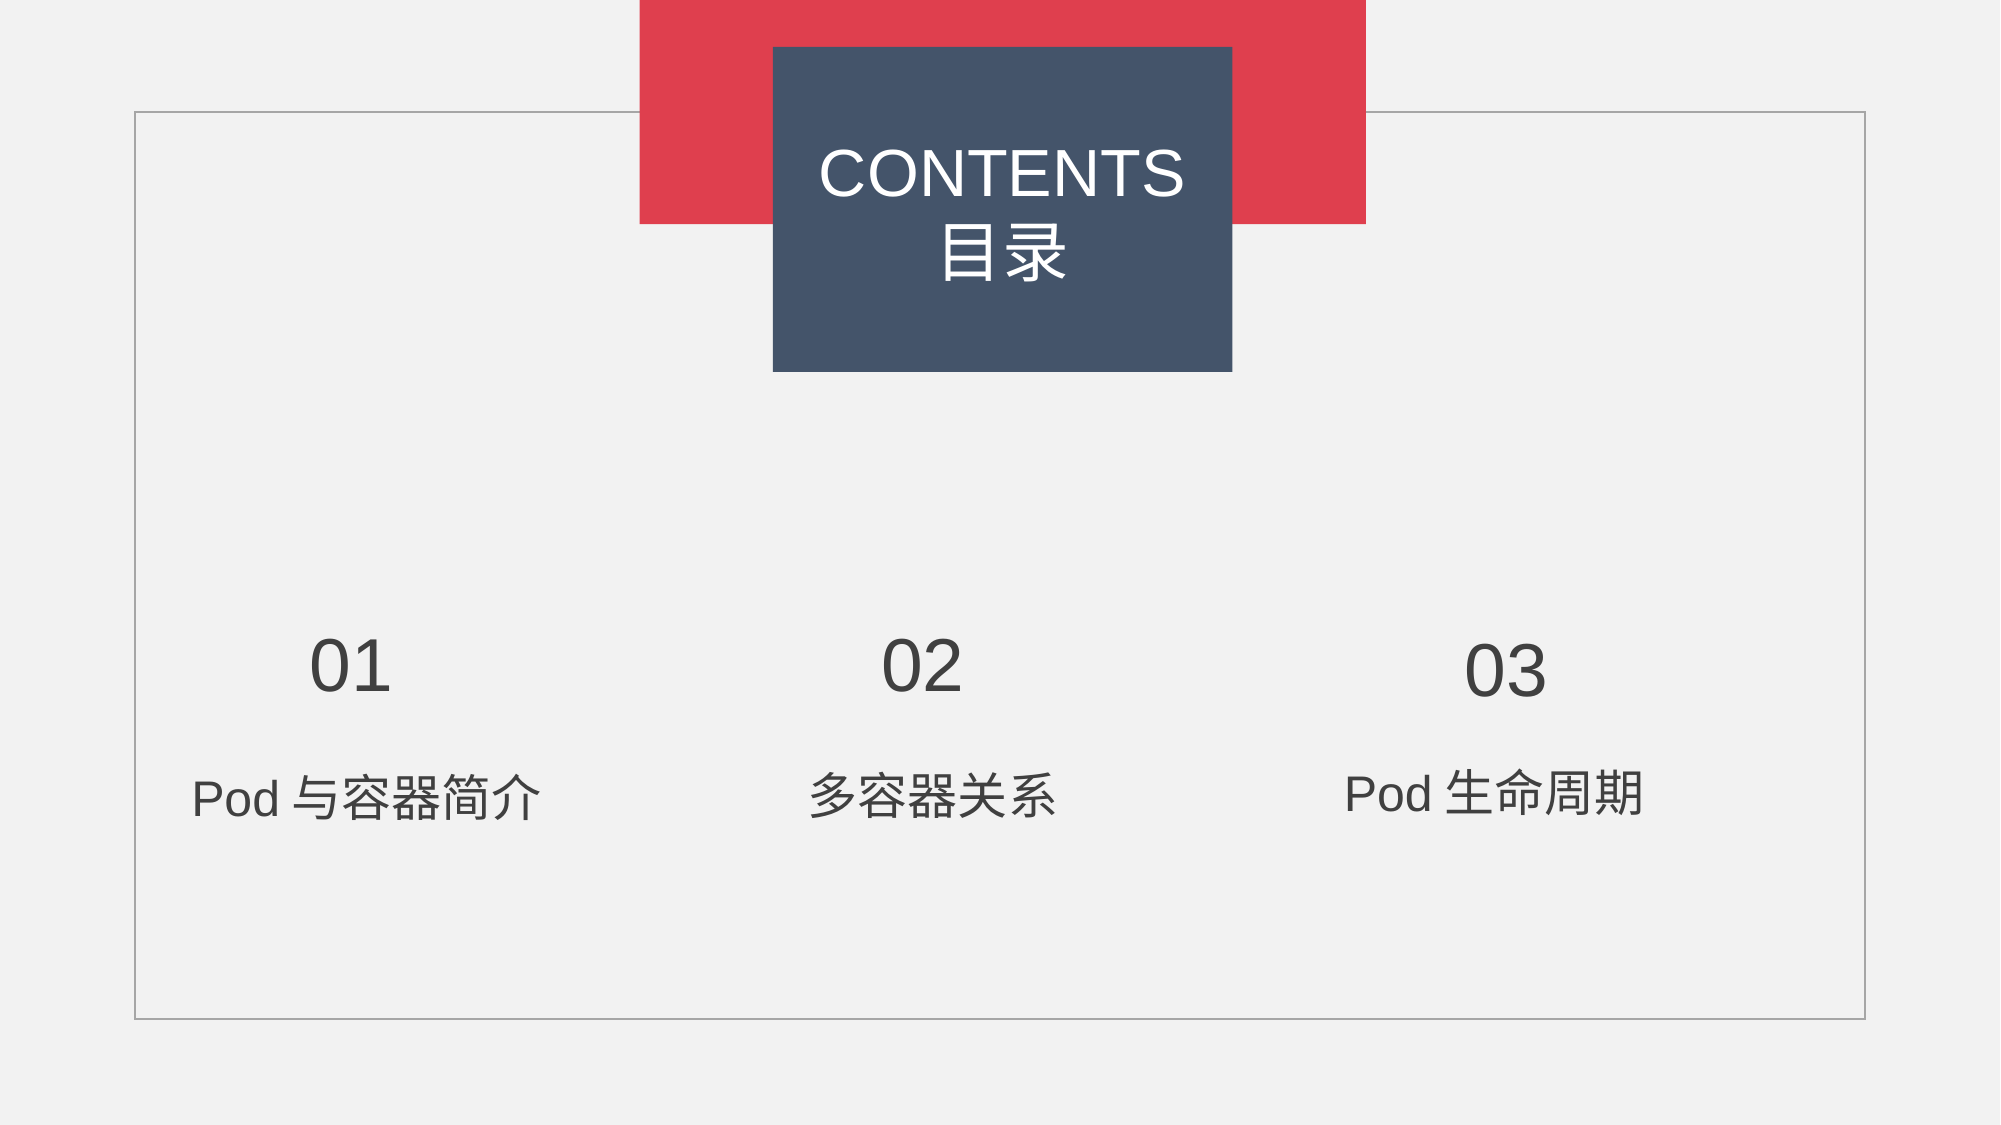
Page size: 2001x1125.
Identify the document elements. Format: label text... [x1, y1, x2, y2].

text_box [134, 111, 1866, 1020]
text_box CONTENTS 目录 [772, 46, 1233, 373]
text_box Pod与容器简介 [175, 759, 558, 835]
text_box 01 [271, 599, 432, 723]
text_box 多容器关系 [742, 757, 1124, 832]
text_box 03 [1426, 604, 1587, 728]
text_box [638, 0, 1367, 225]
text_box 02 [842, 599, 1004, 723]
text_box Pod生命周期 [1258, 754, 1731, 829]
